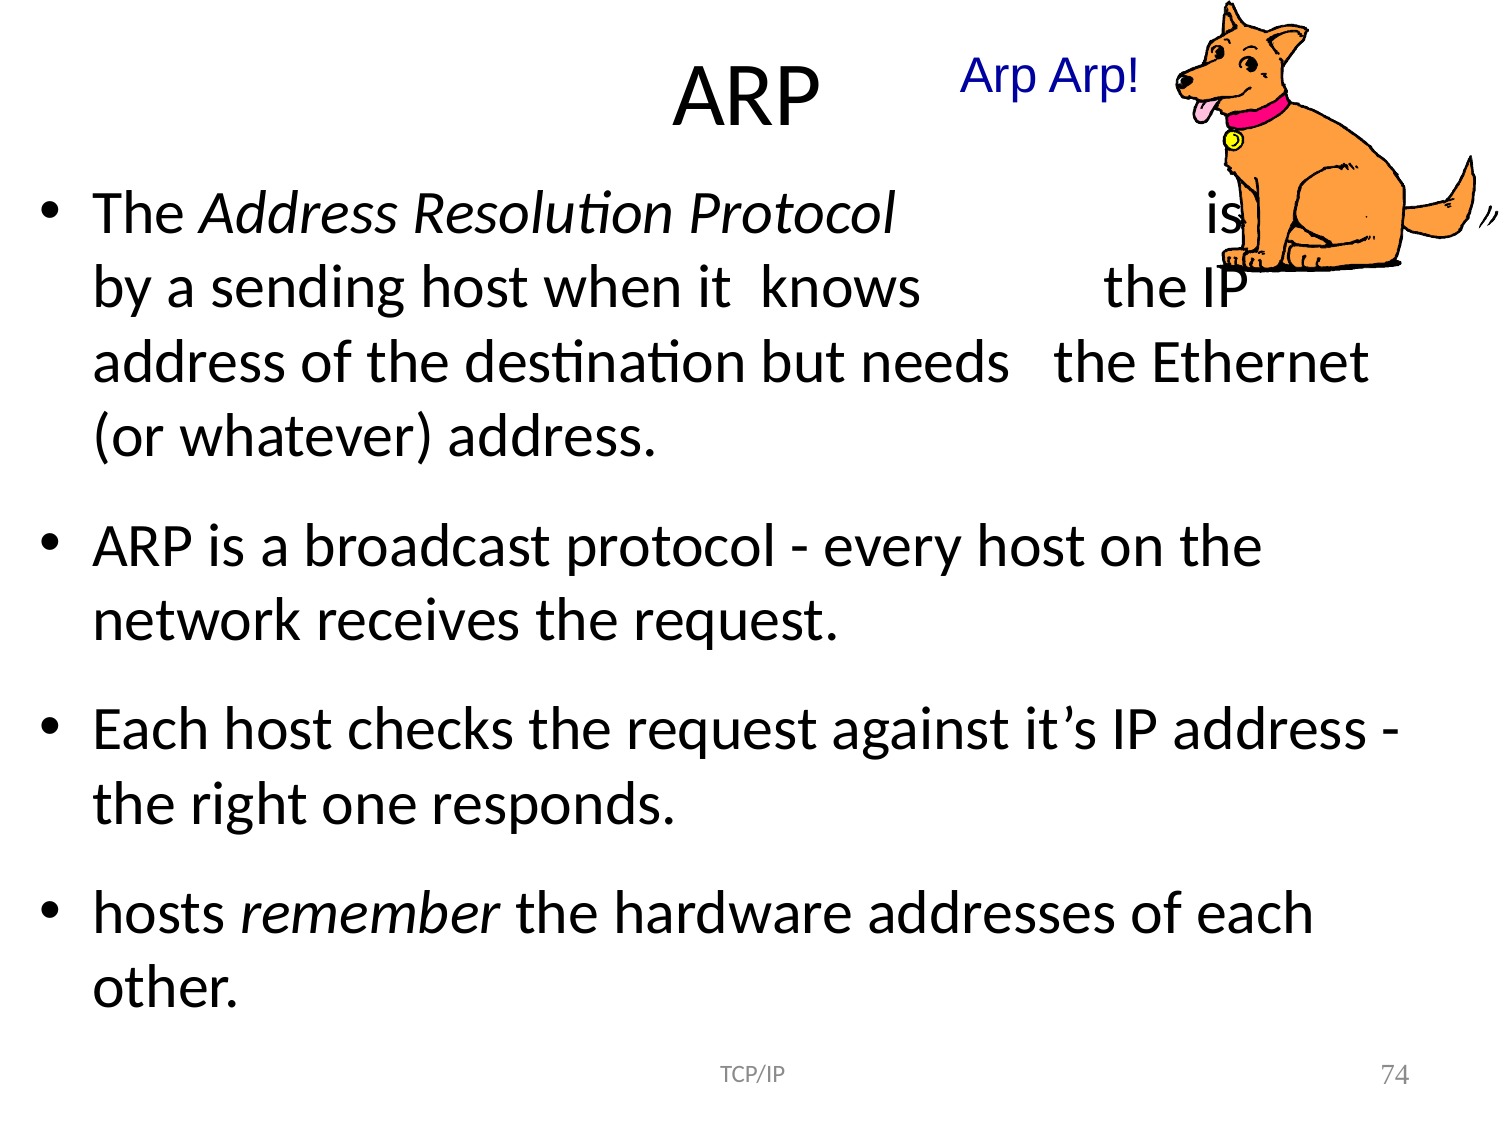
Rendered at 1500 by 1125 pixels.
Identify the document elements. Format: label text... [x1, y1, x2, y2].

text_box [249, 229, 1250, 896]
picture [1174, 0, 1500, 275]
footer TCP/IP [512, 1042, 988, 1103]
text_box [943, 37, 1157, 112]
title ARP [169, 0, 1172, 164]
slide_number 74 [1074, 1042, 1425, 1103]
list The Address Resolution Protocol is used by a sending host when it knows the IP address of the destination but needs the Ethernet (or whatever) address. ARP is a broadcast protocol - every host on the network receives the request. Each host checks the request against it’s IP address - the right one responds. hosts remember the hardware addresses of each other. [24, 164, 1455, 1033]
